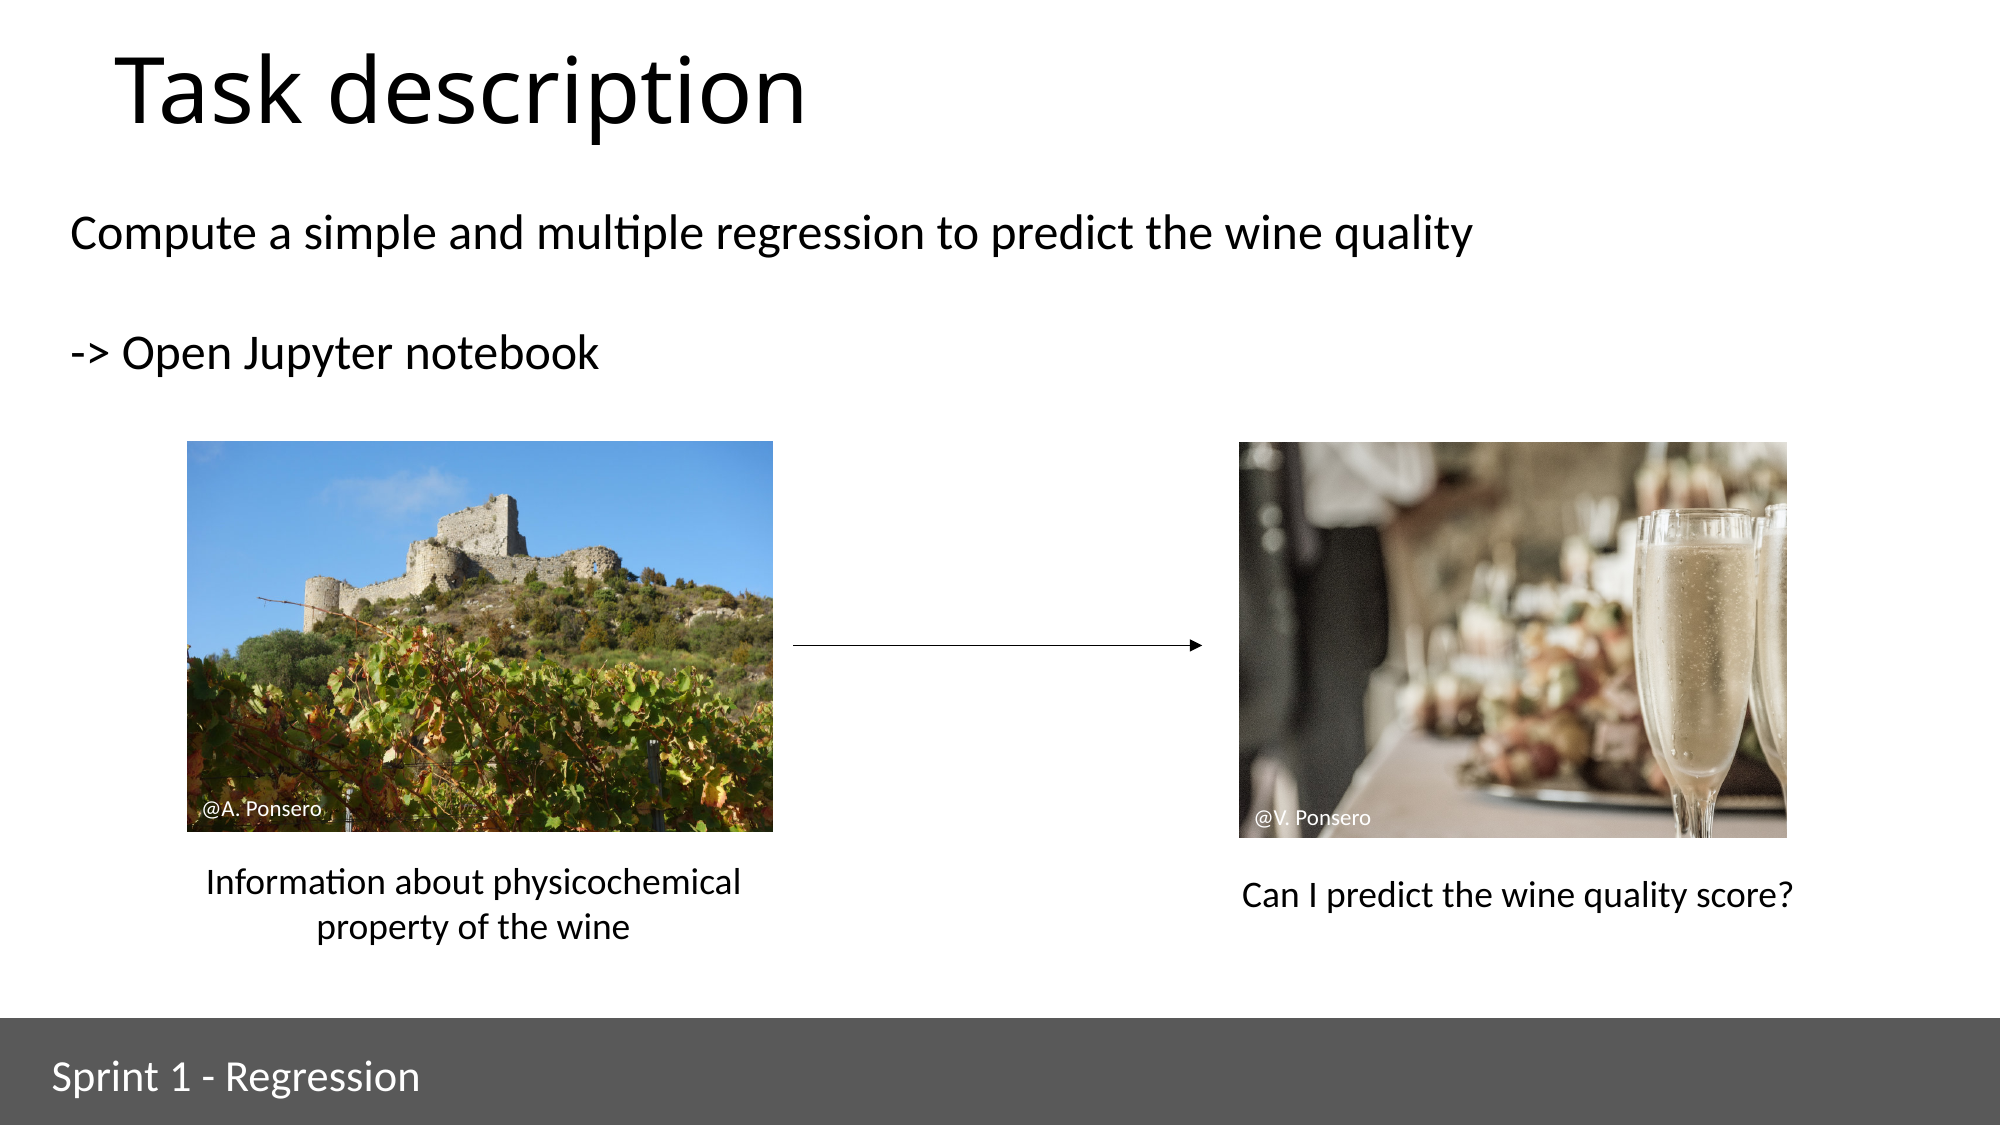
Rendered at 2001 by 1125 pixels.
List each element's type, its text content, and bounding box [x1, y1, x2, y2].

picture [1239, 442, 1787, 838]
title Task description [99, 0, 1900, 188]
text_box Can I predict the wine quality score? [1226, 862, 1812, 922]
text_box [0, 1019, 2000, 1125]
text_box Compute a simple and multiple regression to predict the wine quality -> Open Jupyter notebook [55, 192, 1978, 387]
picture [187, 441, 773, 832]
text_box Information about physicochemical property of the wine [179, 849, 769, 955]
